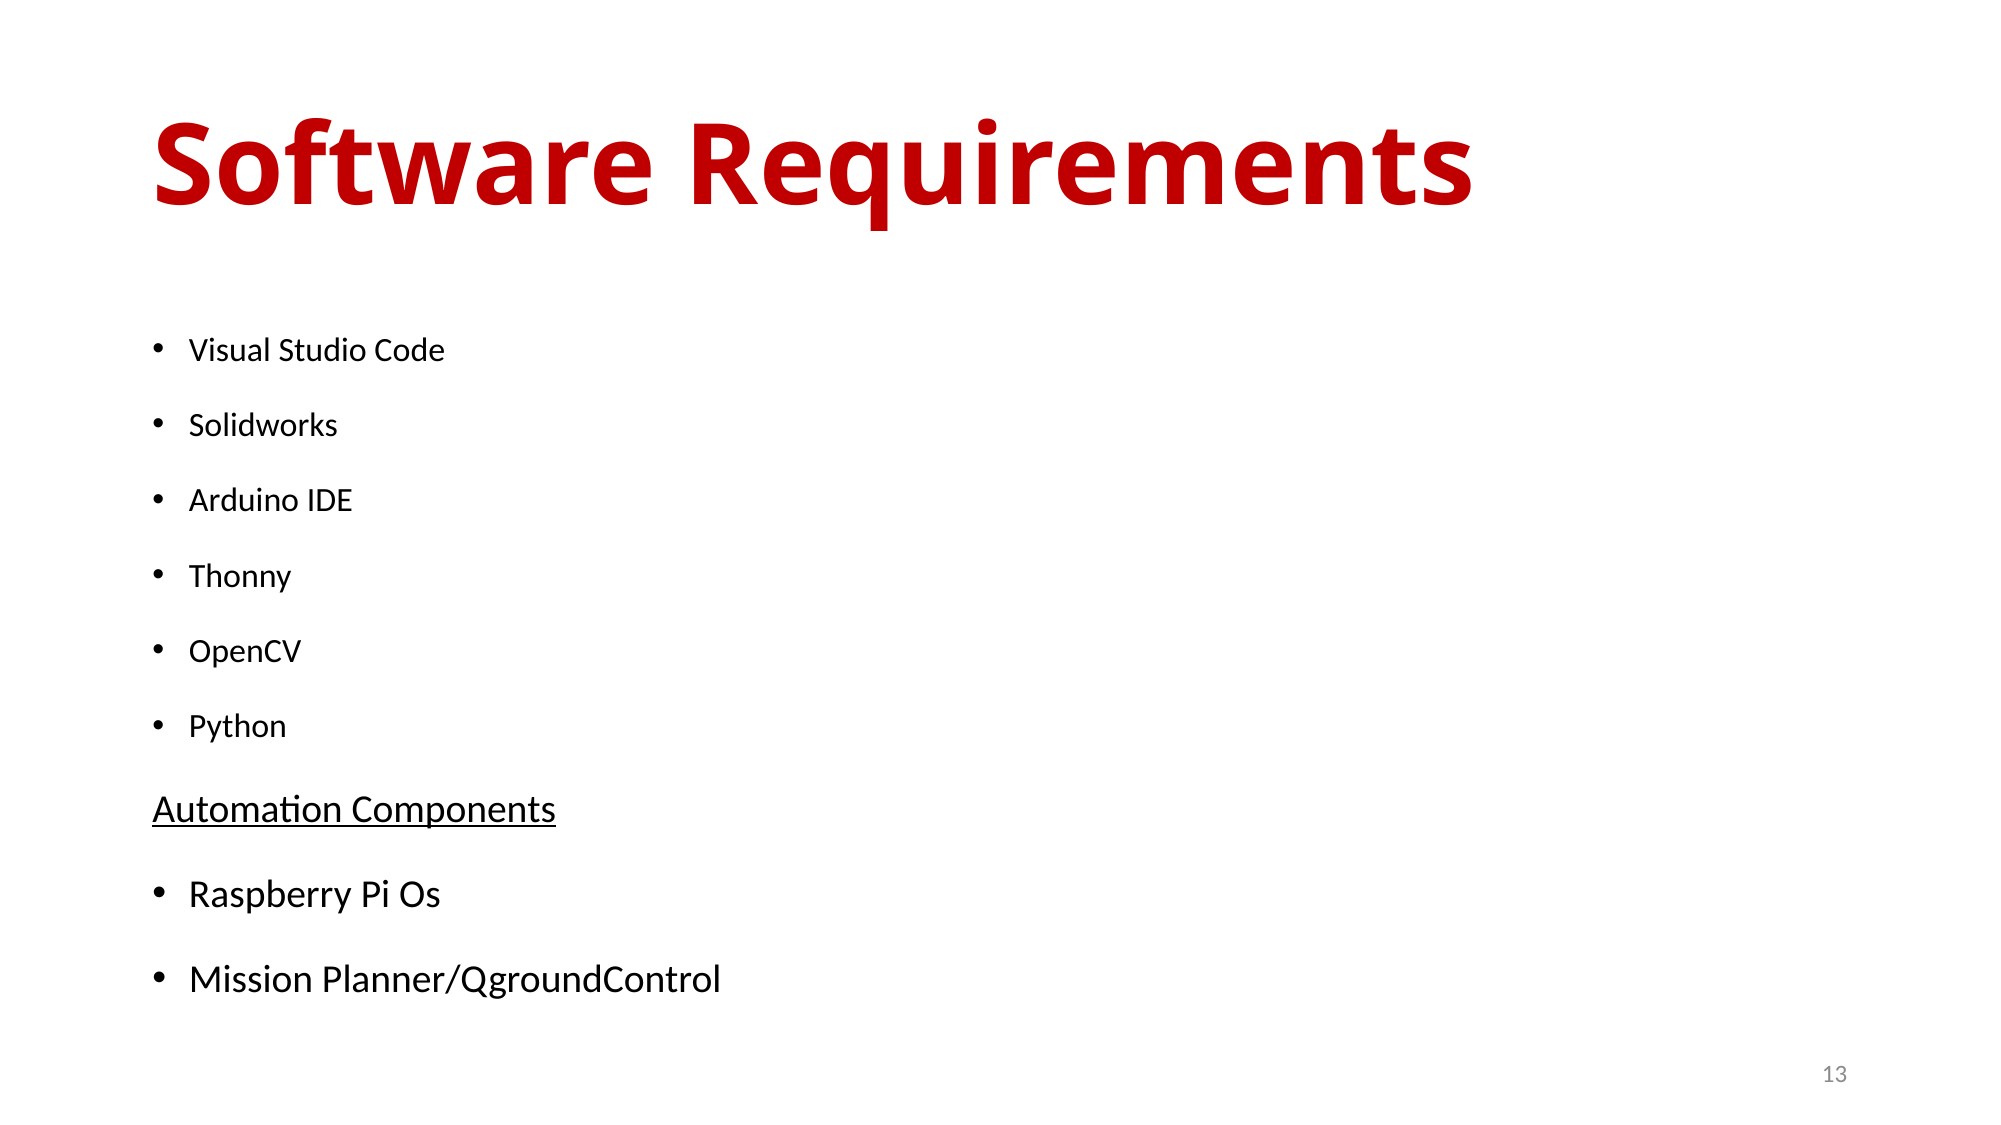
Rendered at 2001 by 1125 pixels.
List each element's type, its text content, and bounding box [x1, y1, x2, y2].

list Visual Studio Code Solidworks Arduino IDE Thonny OpenCV Python Automation Components Raspberry Pi Os Mission Planner/QgroundControl [137, 299, 1863, 1014]
title Software Requirements [137, 59, 1863, 278]
slide_number 13 [1412, 1042, 1863, 1103]
